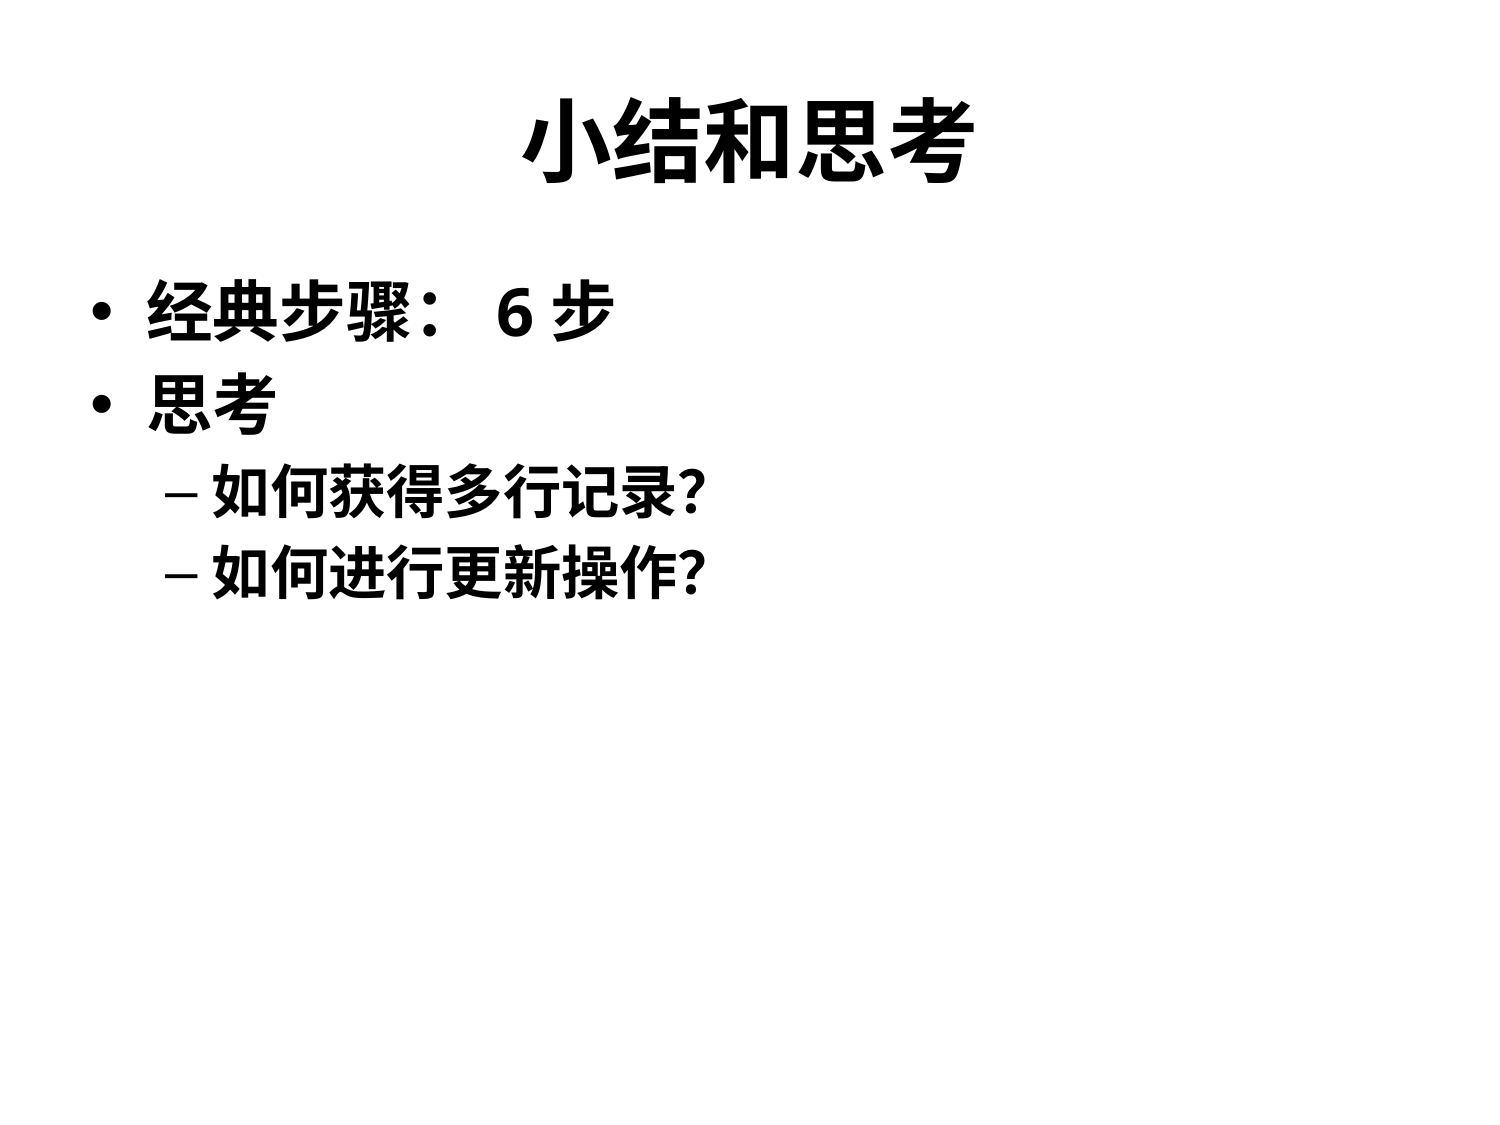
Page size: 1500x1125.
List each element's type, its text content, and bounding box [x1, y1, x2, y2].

title 小结和思考 [75, 45, 1425, 233]
list 经典步骤：6步 思考 如何获得多行记录？ 如何进行更新操作？ [75, 262, 1425, 1005]
